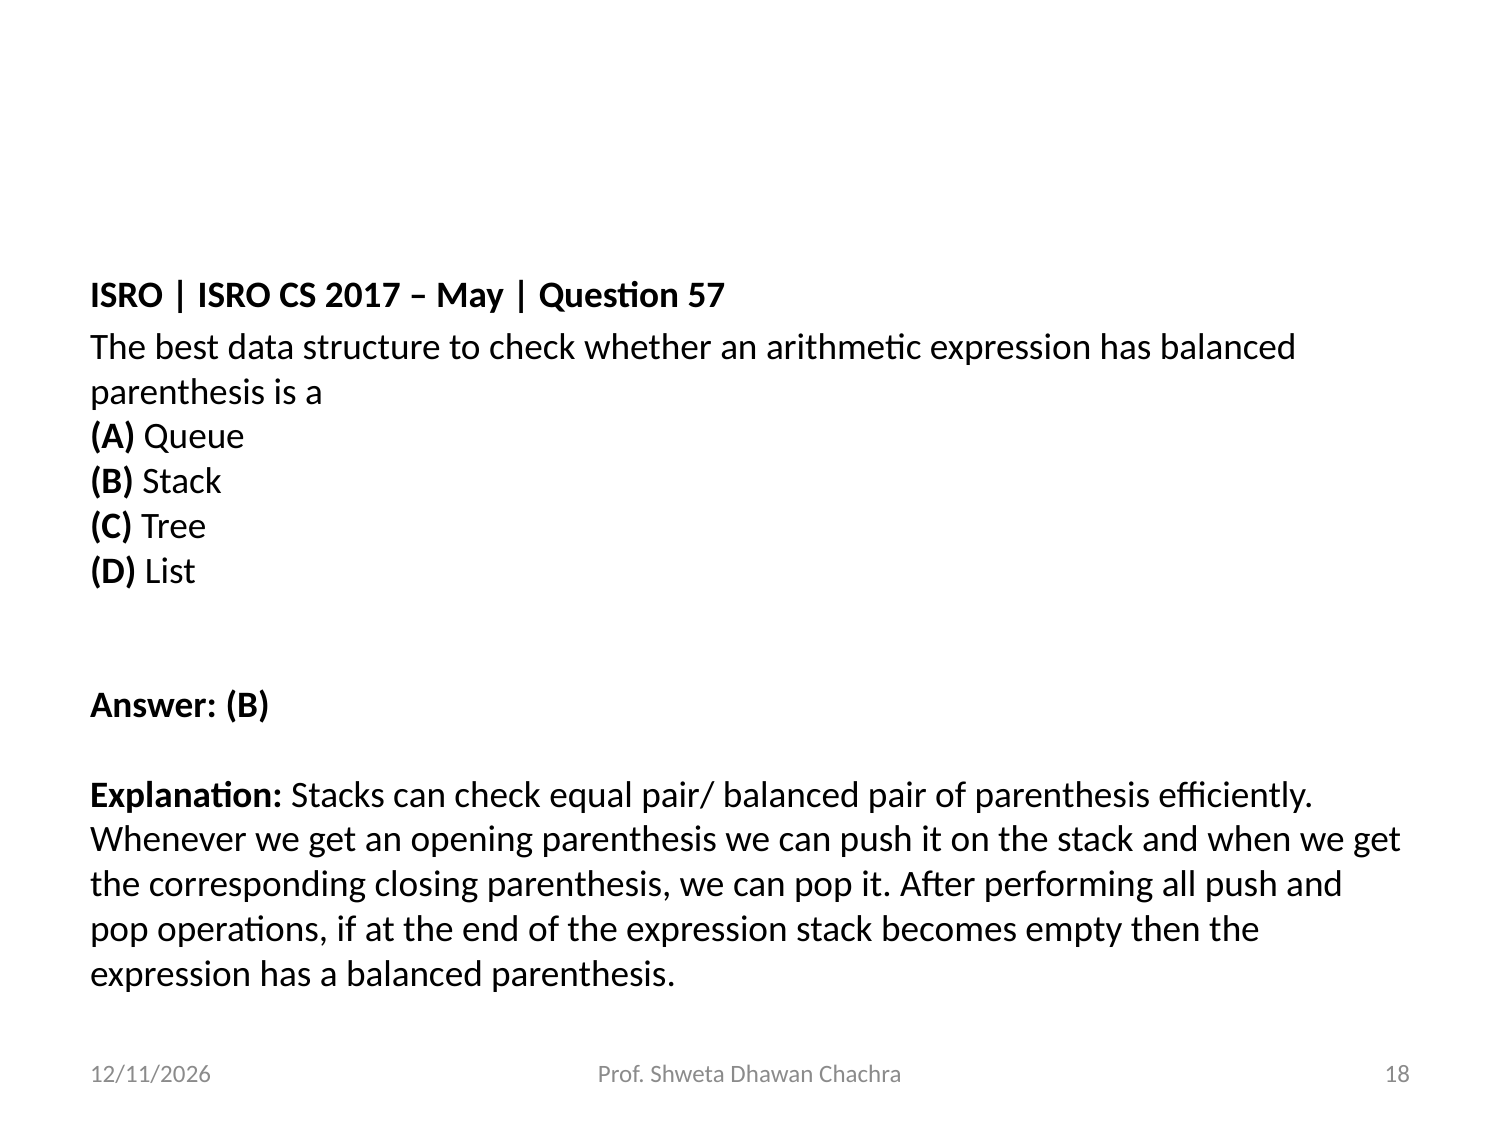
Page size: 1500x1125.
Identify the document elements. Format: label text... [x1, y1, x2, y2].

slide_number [75, 1042, 425, 1103]
footer Prof. Shweta Dhawan Chachra [512, 1042, 988, 1103]
list ISRO | ISRO CS 2017 – May | Question 57 The best data structure to check whether an arithmetic expression has balanced parenthesis is a (A) Queue (B) Stack (C) Tree (D) List Answer: (B) Explanation: Stacks can check equal pair/ balanced pair of parenthesis efficiently. Whenever we get an opening parenthesis we can push it on the stack and when we get the corresponding closing parenthesis, we can pop it. After performing all push and pop operations, if at the end of the expression stack becomes empty then the expression has a balanced parenthesis. [75, 262, 1425, 1005]
slide_number 18 [1074, 1042, 1425, 1103]
